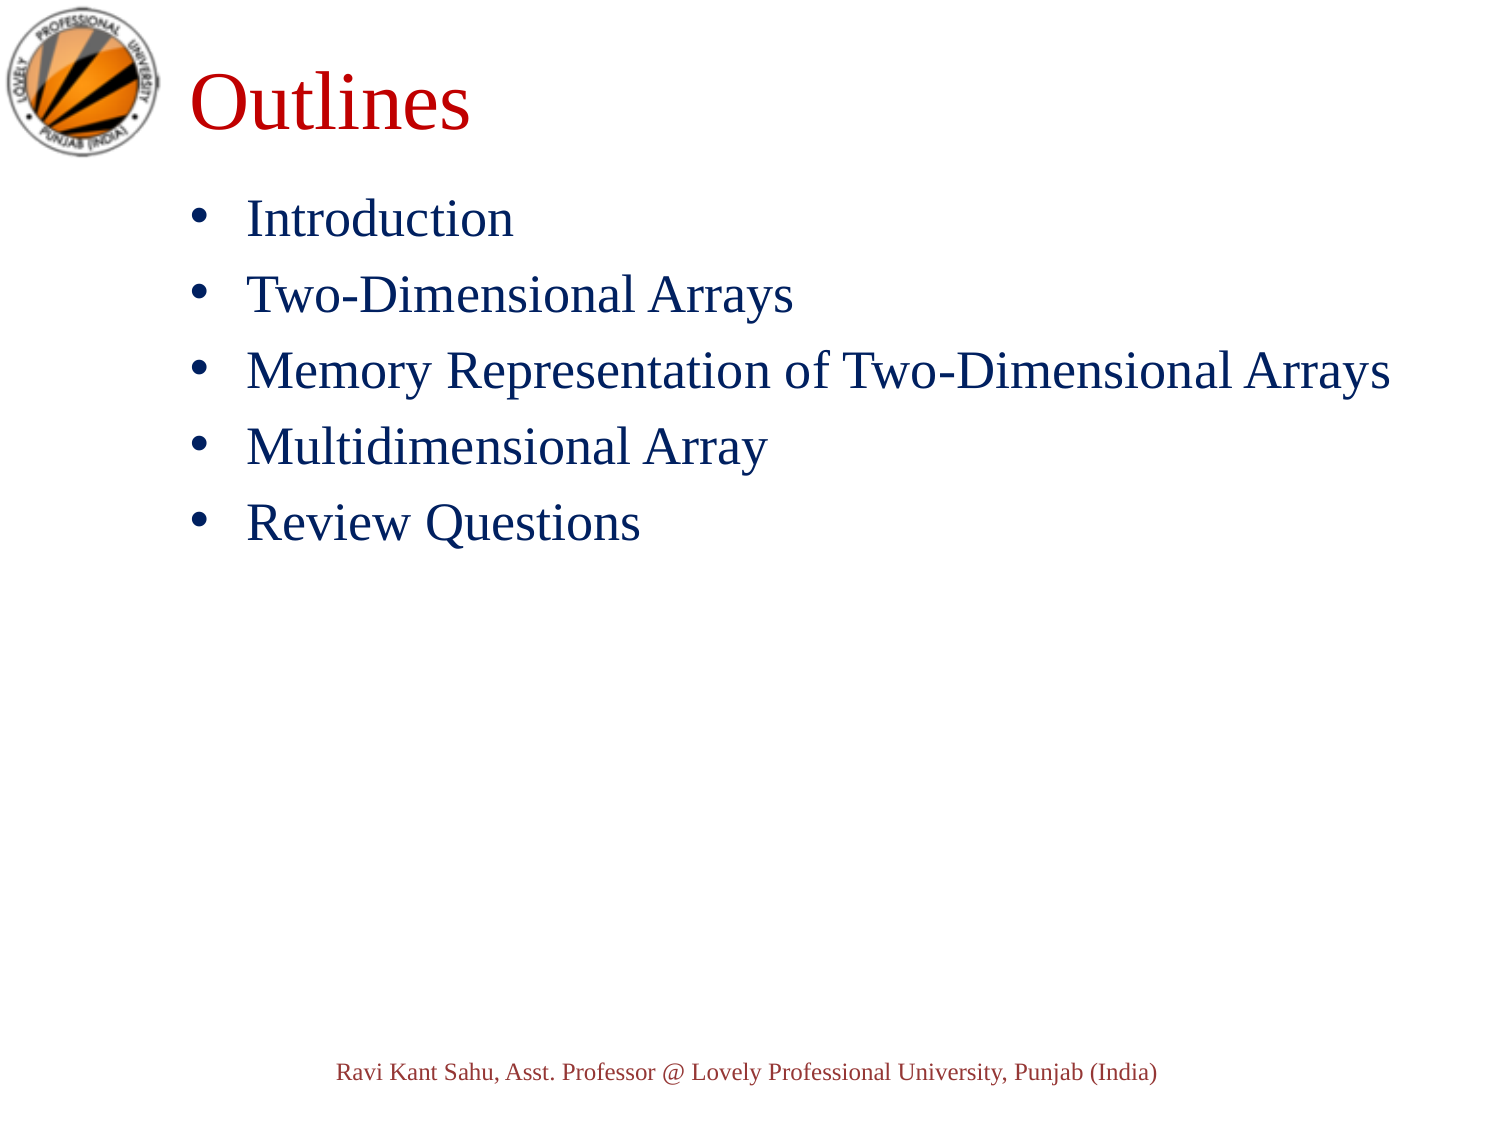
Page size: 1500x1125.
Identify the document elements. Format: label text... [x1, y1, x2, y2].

text_box Introduction Two-Dimensional Arrays Memory Representation of Two-Dimensional Arrays Multidimensional Array Review Questions [174, 174, 1500, 1000]
text_box Outlines [174, 24, 1463, 168]
picture [0, 0, 163, 163]
footer Ravi Kant Sahu, Asst. Professor @ Lovely Professional University, Punjab (India) [125, 1040, 1370, 1100]
